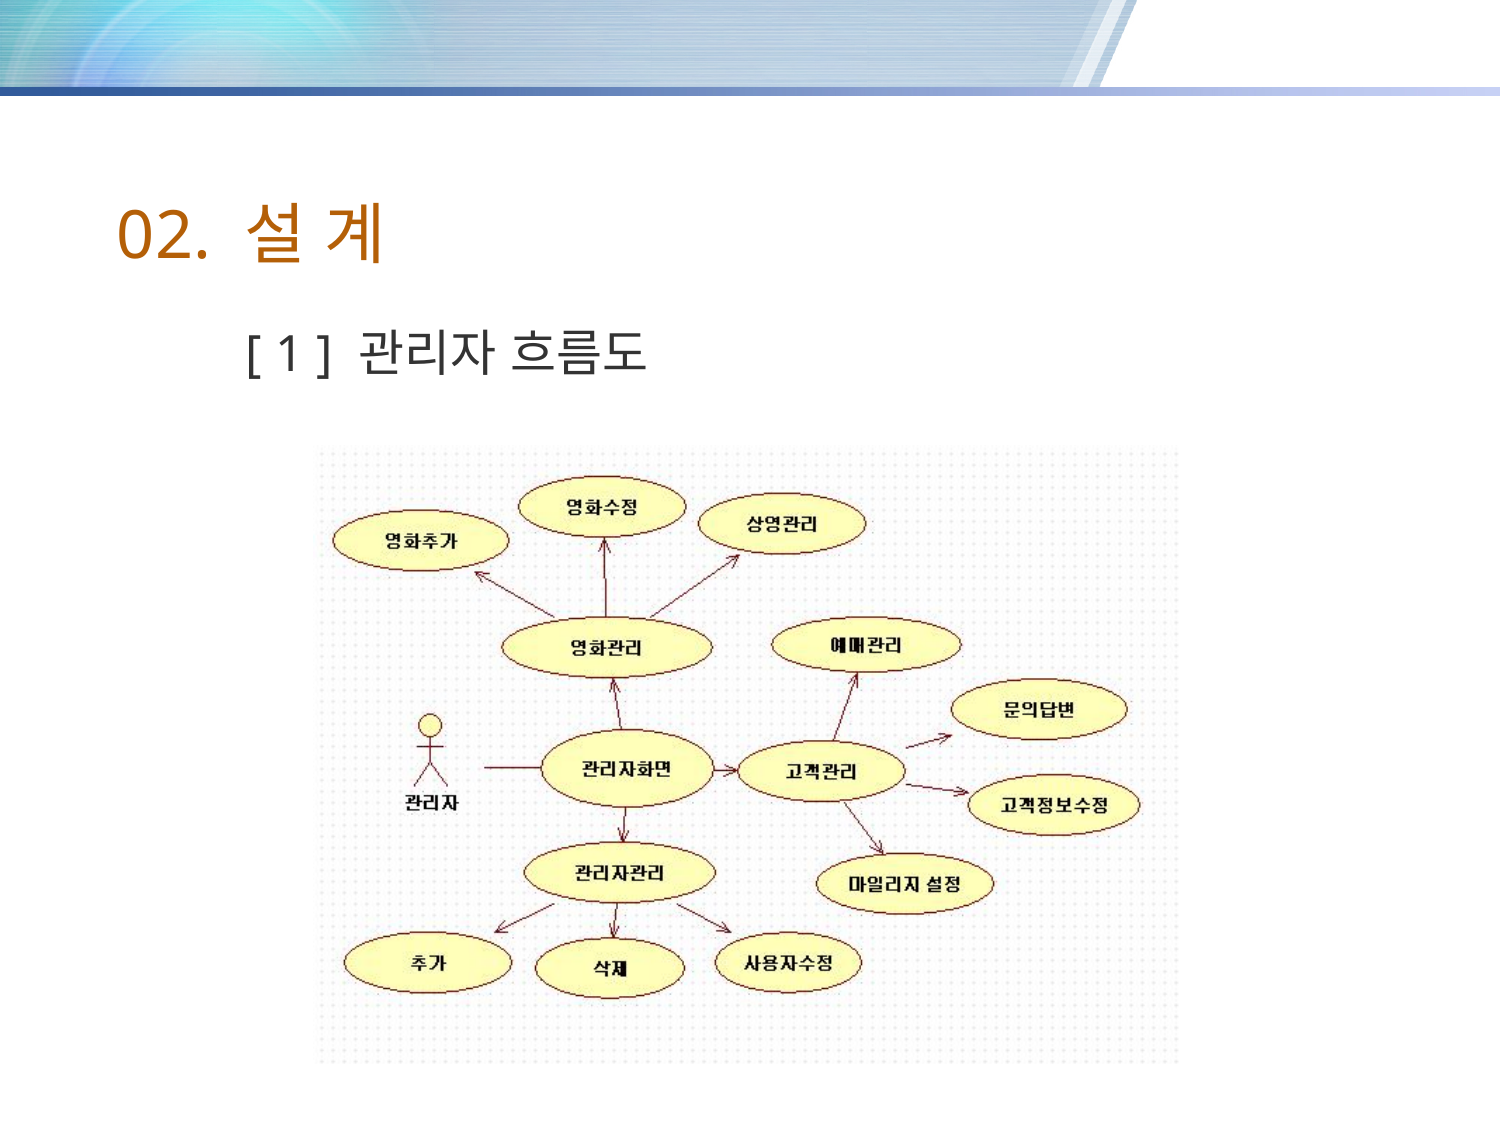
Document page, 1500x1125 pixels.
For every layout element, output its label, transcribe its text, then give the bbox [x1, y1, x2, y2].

text_box 02. 설 계 [102, 184, 402, 280]
picture [0, 0, 1500, 1125]
text_box [ 1 ] 관리자 흐름도 [231, 314, 678, 390]
